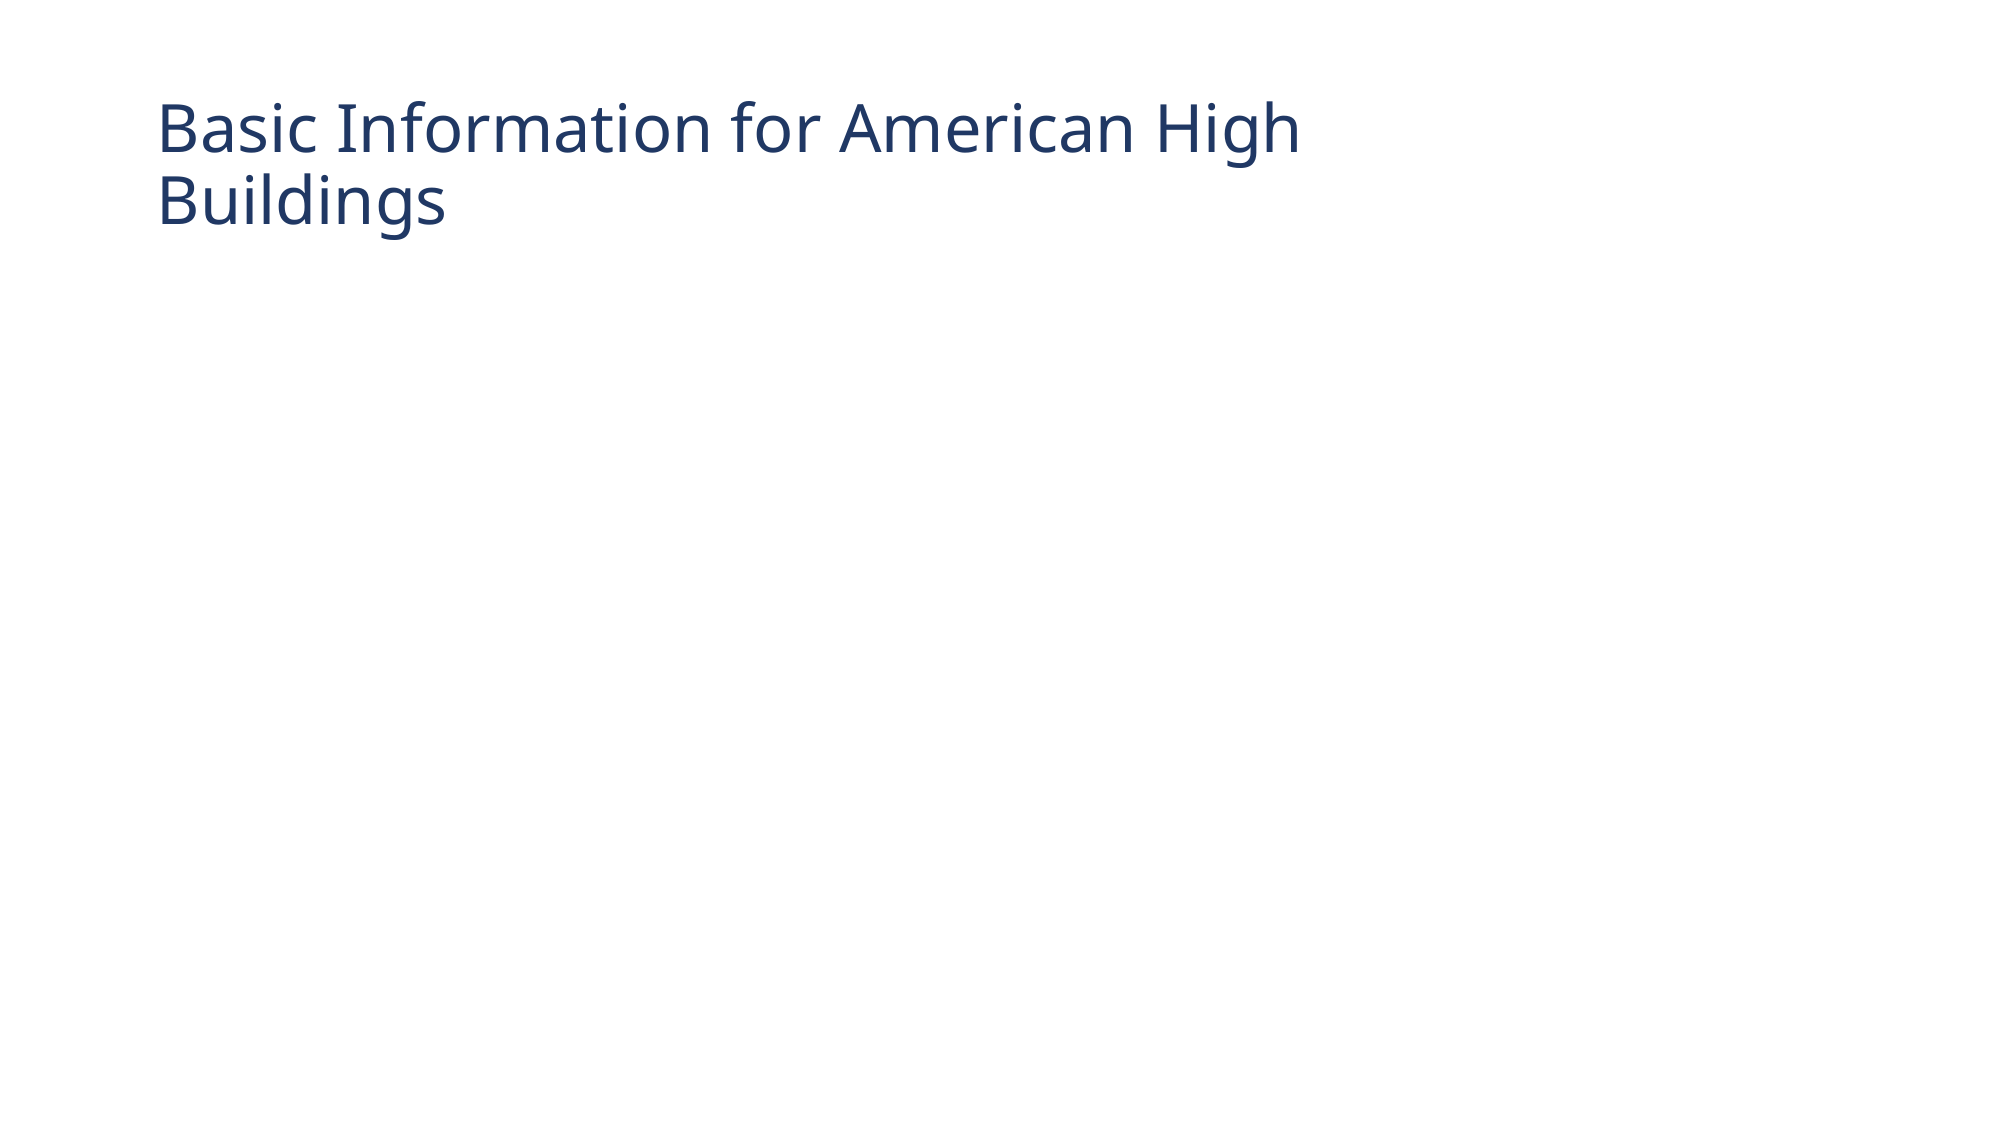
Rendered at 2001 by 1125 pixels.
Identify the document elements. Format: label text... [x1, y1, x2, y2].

title [137, 59, 1863, 278]
text_box Basic Information for American High Buildings [141, 58, 1607, 276]
